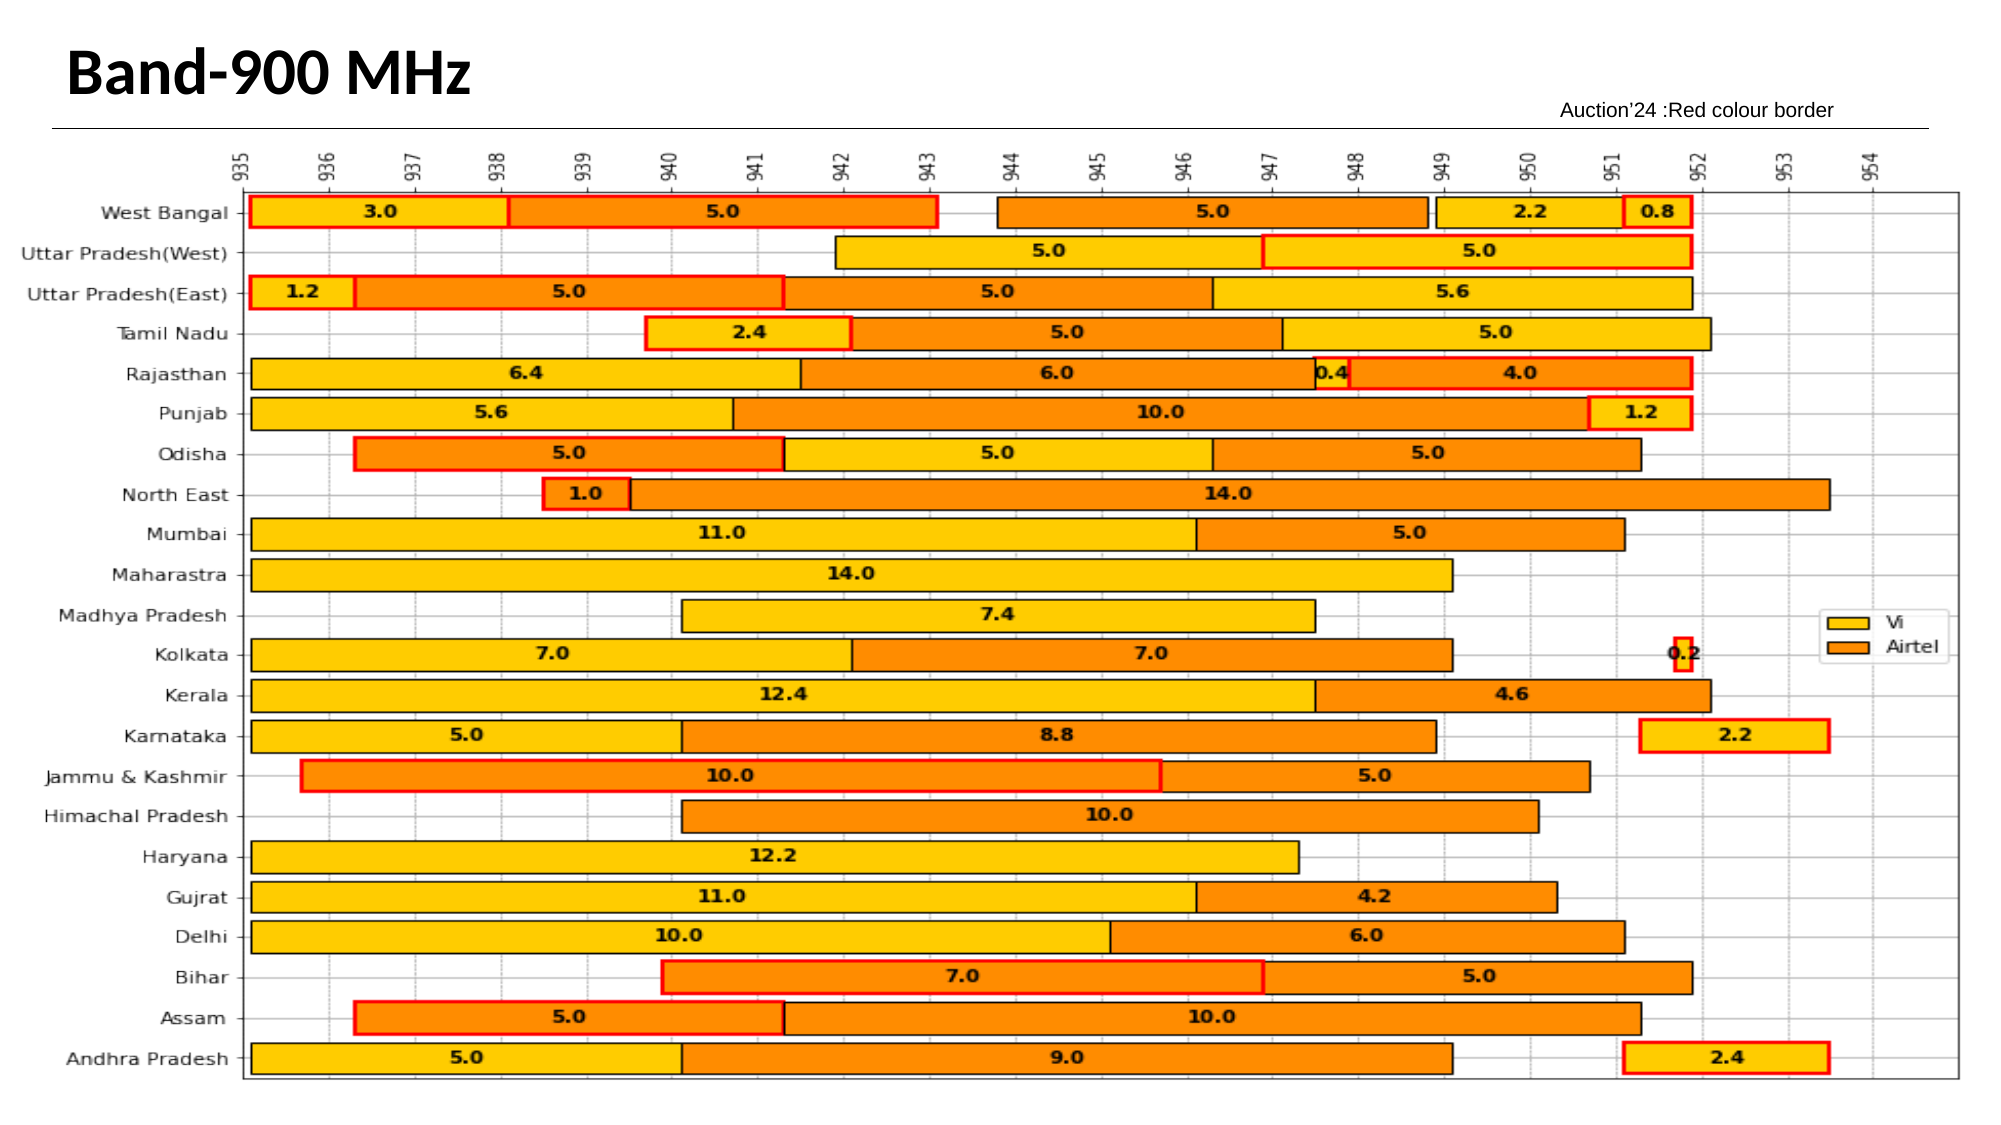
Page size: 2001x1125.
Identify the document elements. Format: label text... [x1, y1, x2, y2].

text_box Auction’24 :Red colour border [1545, 89, 1906, 128]
title Band-900 MHz [51, 43, 1906, 104]
picture [7, 138, 1973, 1090]
